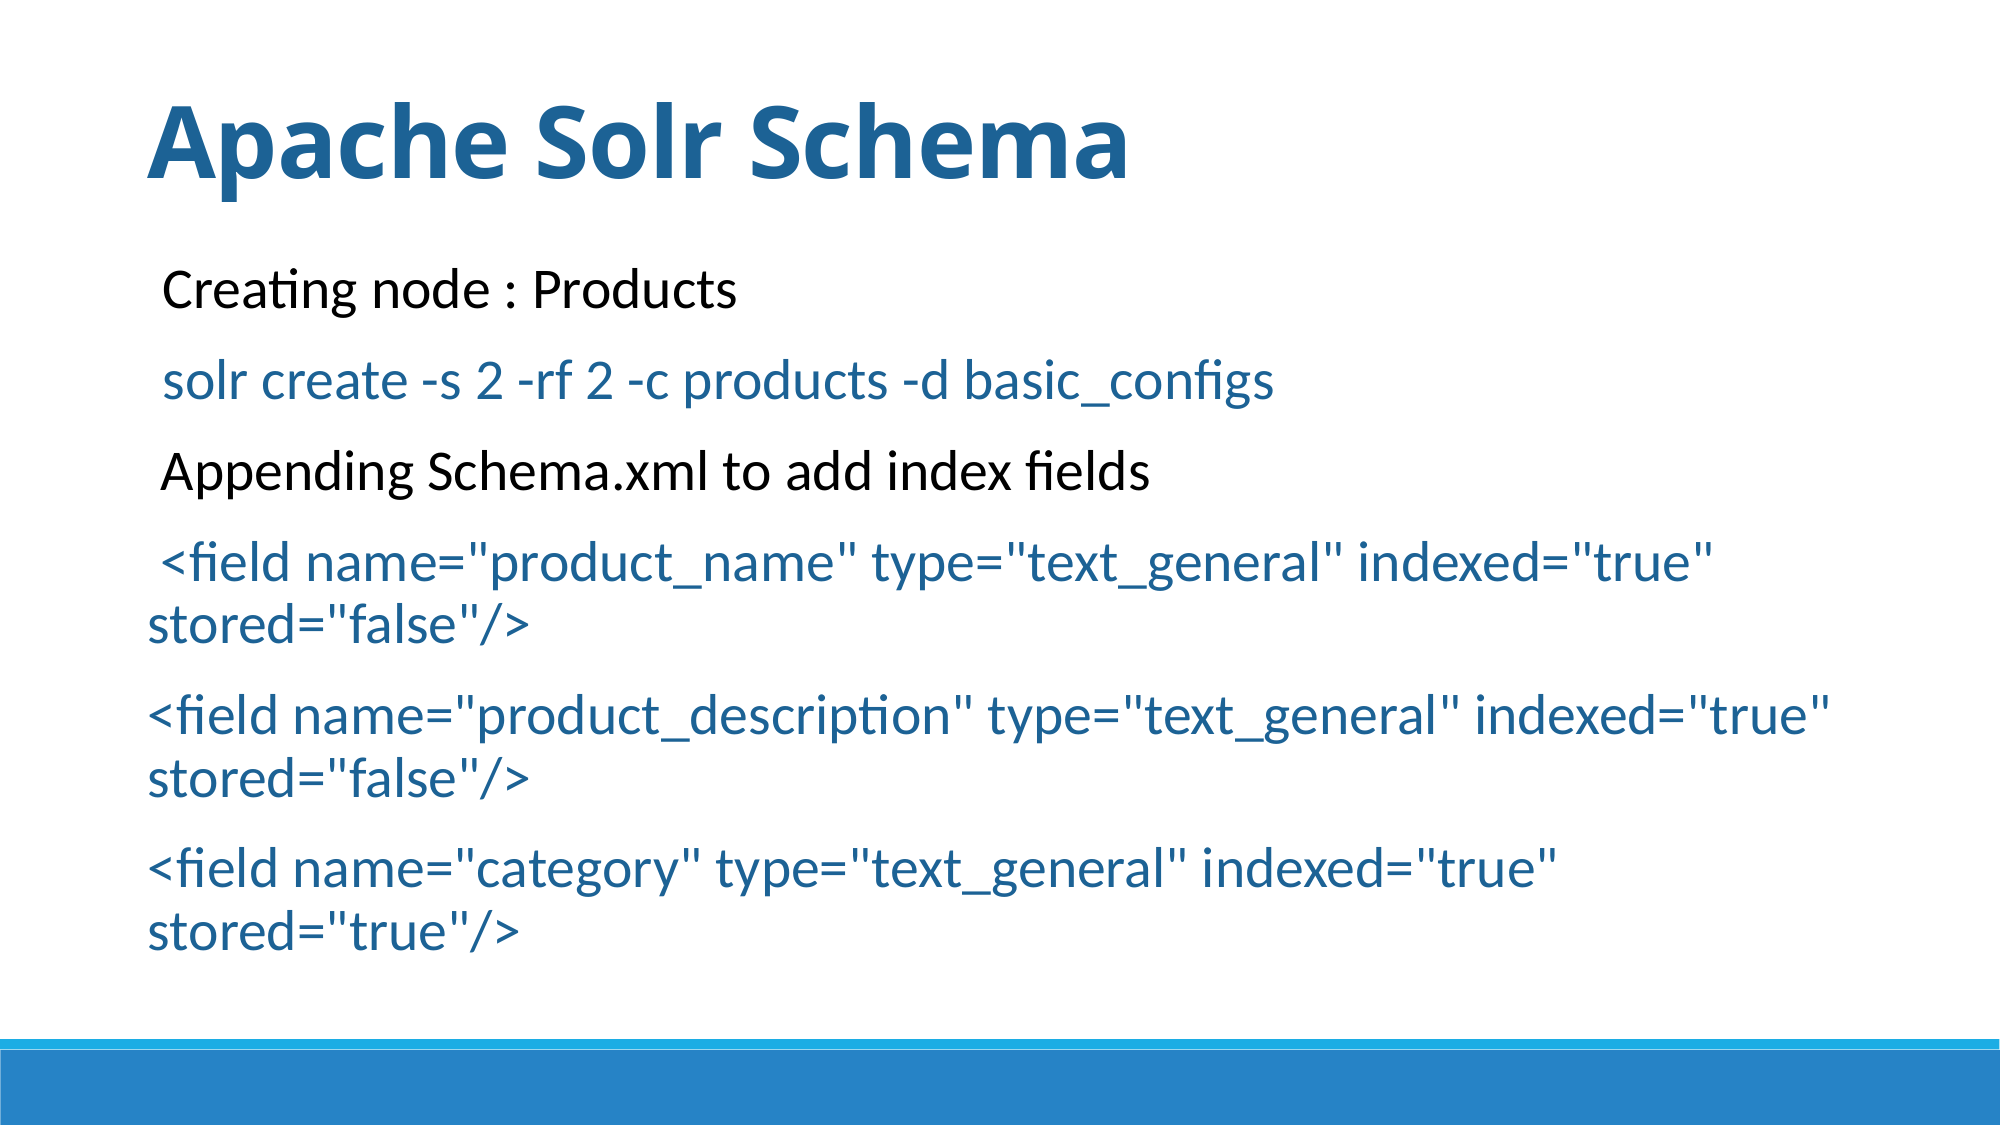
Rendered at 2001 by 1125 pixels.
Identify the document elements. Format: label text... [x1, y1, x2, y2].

list Creating node : Products solr create -s 2 -rf 2 -c products -d basic_configs Appending Schema.xml to add index fields <field name="product_name" type="text_general" indexed="true" stored="false"/> <field name="product_description" type="text_general" indexed="true" stored="false"/> <field name="category" type="text_general" indexed="true" stored="true"/> [147, 251, 1902, 972]
title Apache Solr Schema [132, 38, 1782, 207]
